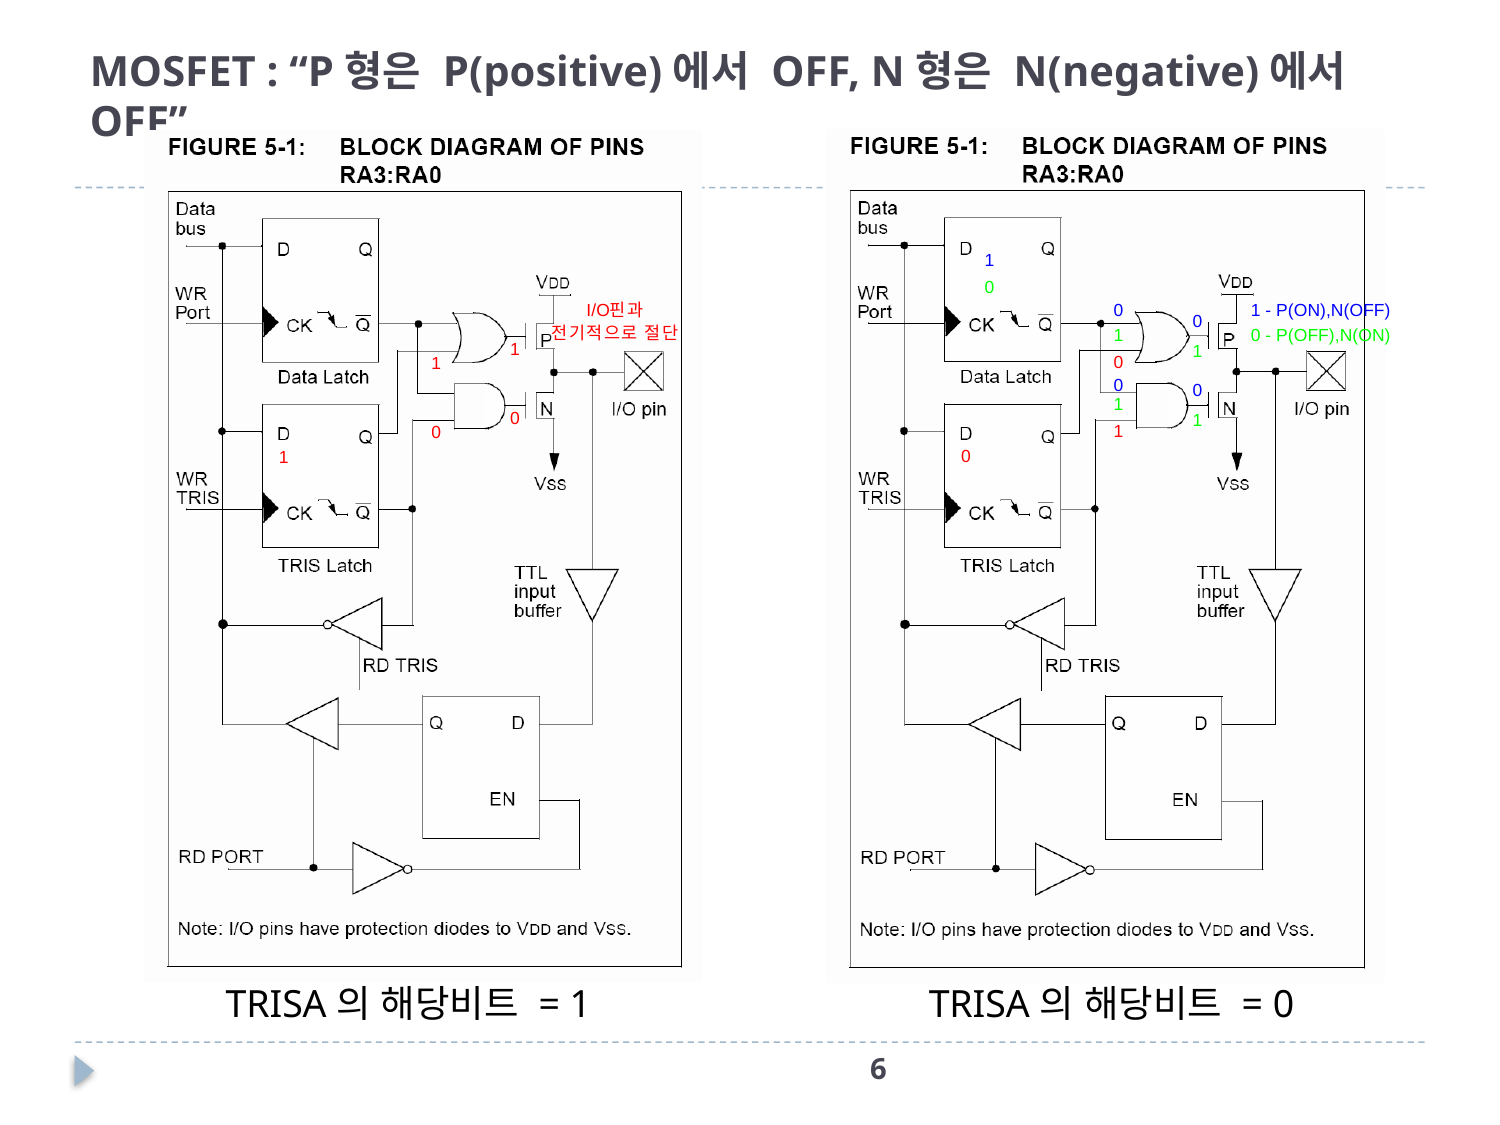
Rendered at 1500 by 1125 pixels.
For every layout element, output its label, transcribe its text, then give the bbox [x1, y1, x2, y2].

title MOSFET : “P형은 P(positive)에서 OFF, N형은 N(negative)에서 OFF” [75, 37, 1425, 188]
text_box TRISA의 해당비트 = 0 [914, 996, 1327, 1033]
slide_number 5 [855, 1042, 1431, 1103]
text_box TRISA의 해당비트 = 1 [210, 996, 624, 1033]
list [824, 128, 1392, 985]
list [142, 128, 704, 985]
